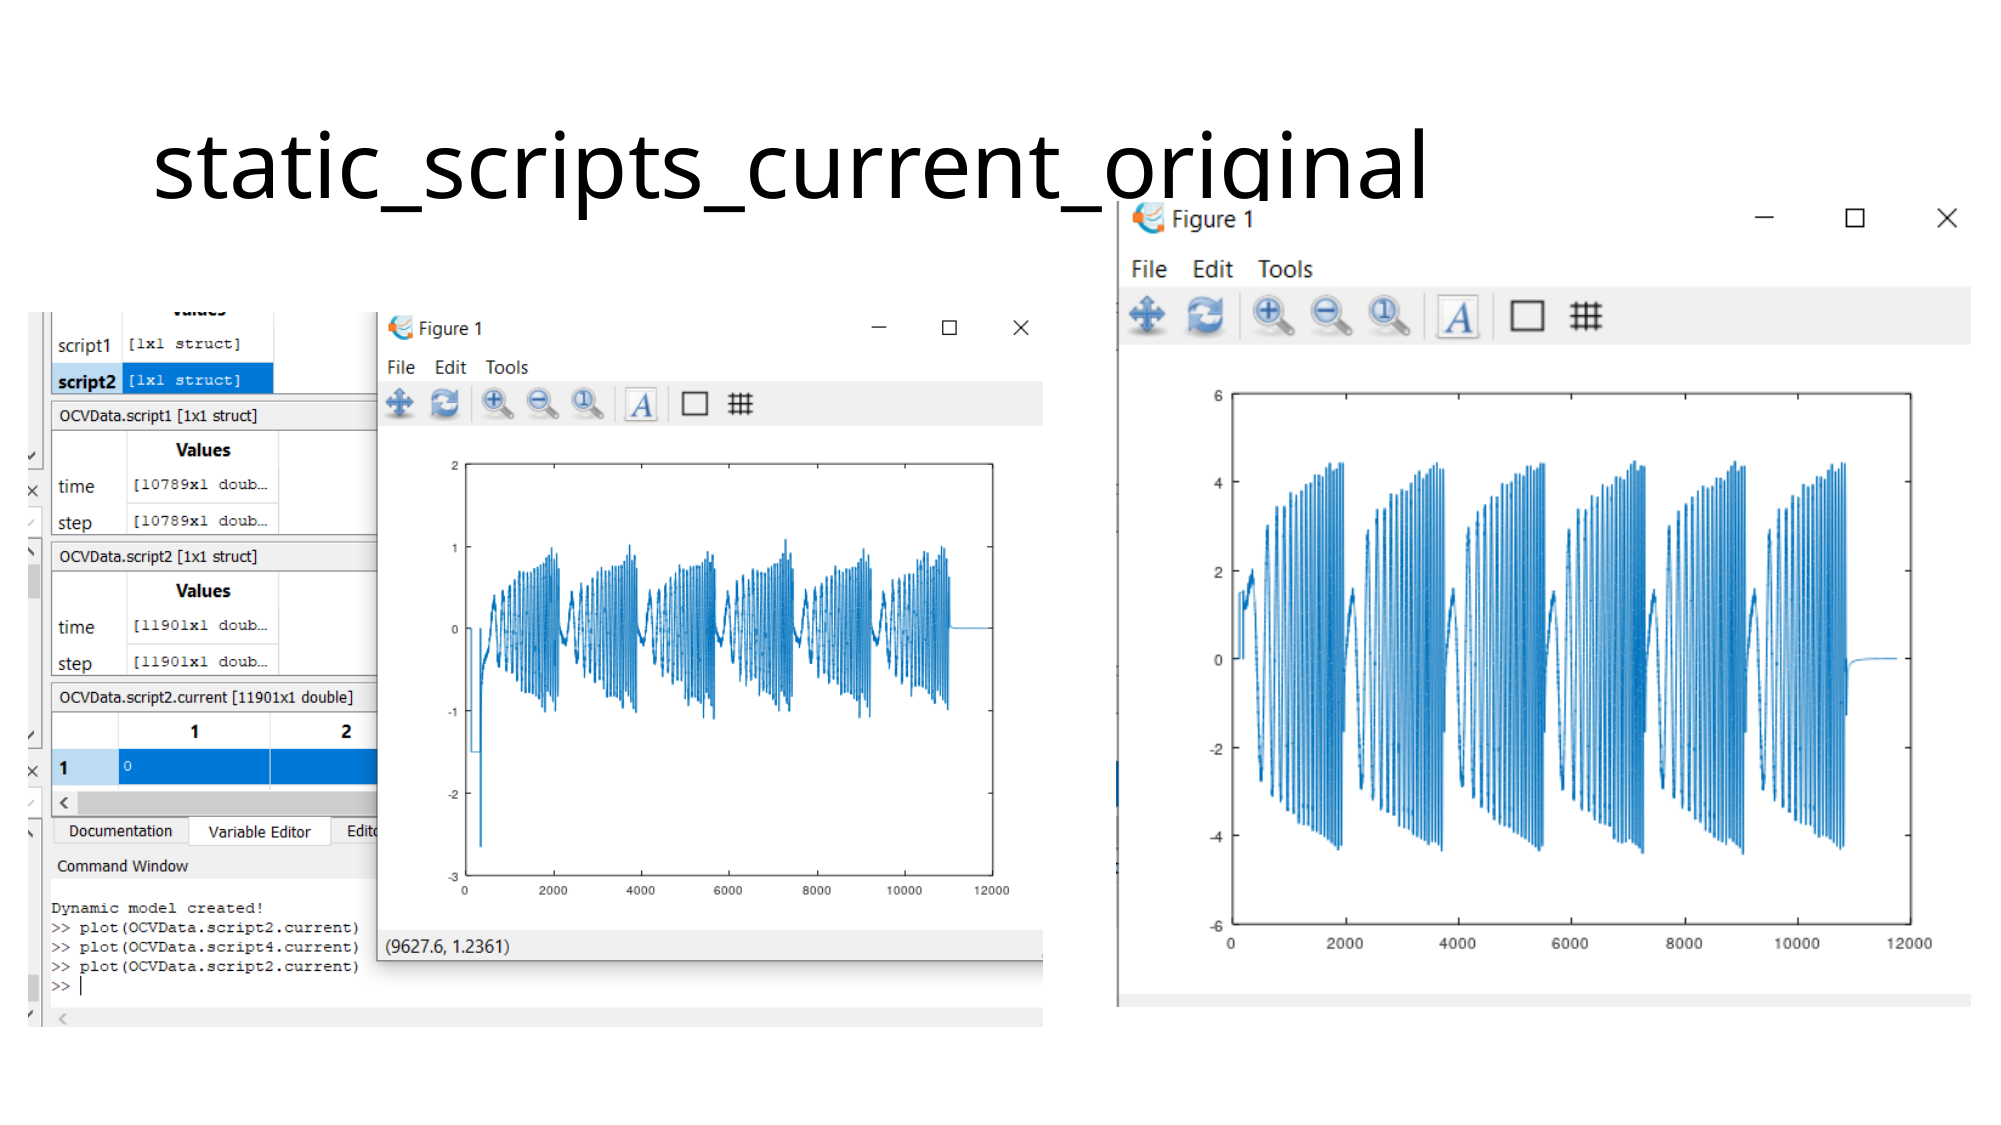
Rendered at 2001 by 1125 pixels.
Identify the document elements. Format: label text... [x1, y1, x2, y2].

picture [1116, 201, 1971, 1007]
title static_scripts_current_original [137, 59, 1863, 278]
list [28, 312, 1043, 1027]
